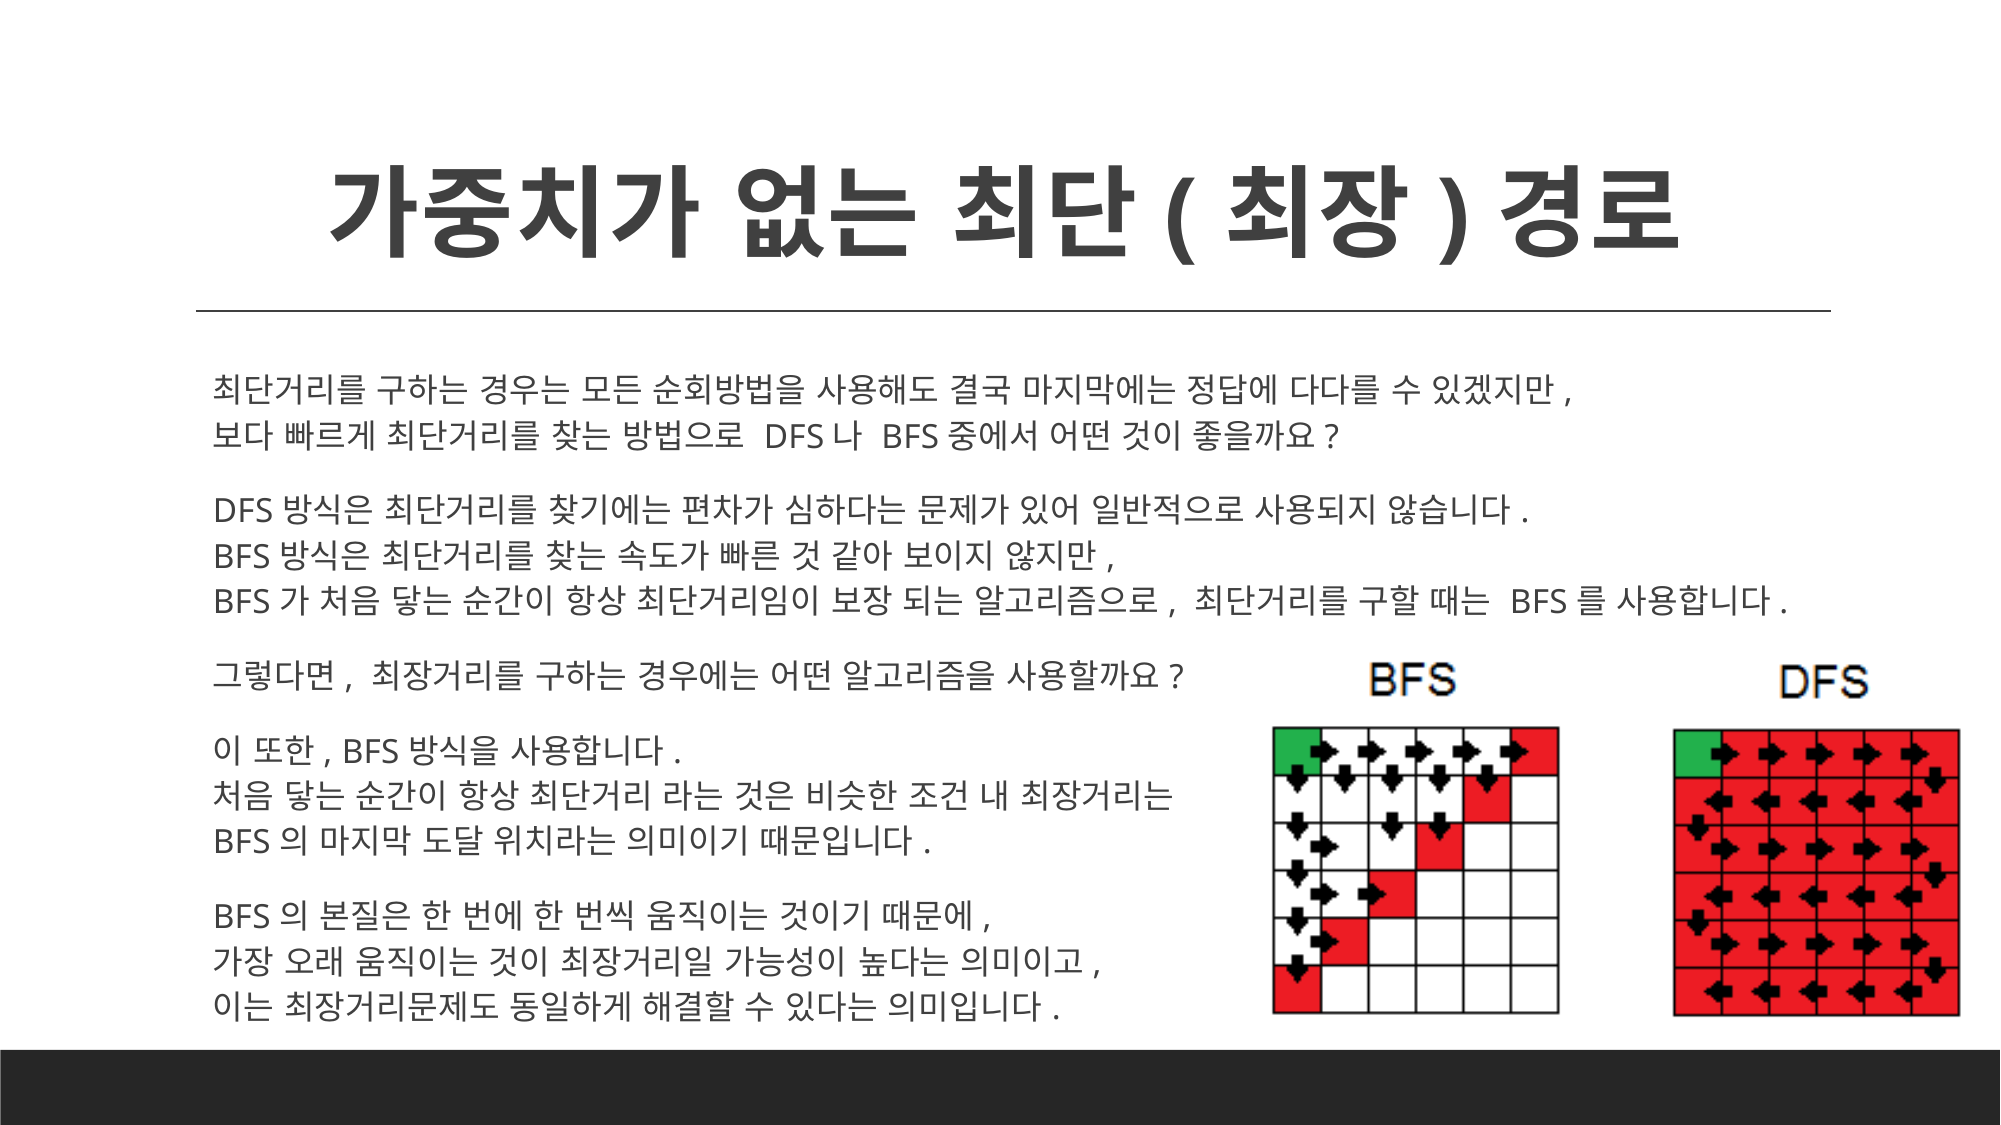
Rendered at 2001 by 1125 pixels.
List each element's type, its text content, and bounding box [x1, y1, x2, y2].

picture [1259, 649, 1976, 1030]
list 최단거리를 구하는 경우는 모든 순회방법을 사용해도 결국 마지막에는 정답에 다다를 수 있겠지만, 보다 빠르게 최단거리를 찾는 방법으로 DFS나 BFS중에서 어떤 것이 좋을까요? DFS방식은 최단거리를 찾기에는 편차가 심하다는 문제가 있어 일반적으로 사용되지 않습니다. BFS방식은 최단거리를 찾는 속도가 빠른 것 같아 보이지 않지만, BFS가 처음 닿는 순간이 항상 최단거리임이 보장 되는 알고리즘으로, 최단거리를 구할 때는 BFS를 사용합니다. 그렇다면, 최장거리를 구하는 경우에는 어떤 알고리즘을 사용할까요? 이 또한, BFS방식을 사용합니다. 처음 닿는 순간이 항상 최단거리 라는 것은 비슷한 조건 내 최장거리는 BFS의 마지막 도달 위치라는 의미이기 때문입니다. BFS의 본질은 한 번에 한 번씩 움직이는 것이기 때문에, 가장 오래 움직이는 것이 최장거리일 가능성이 높다는 의미이고, 이는 최장거리문제도 동일하게 해결할 수 있다는 의미입니다. [180, 345, 1865, 1051]
title 가중치가 없는 최단(최장)경로 [180, 47, 1830, 285]
